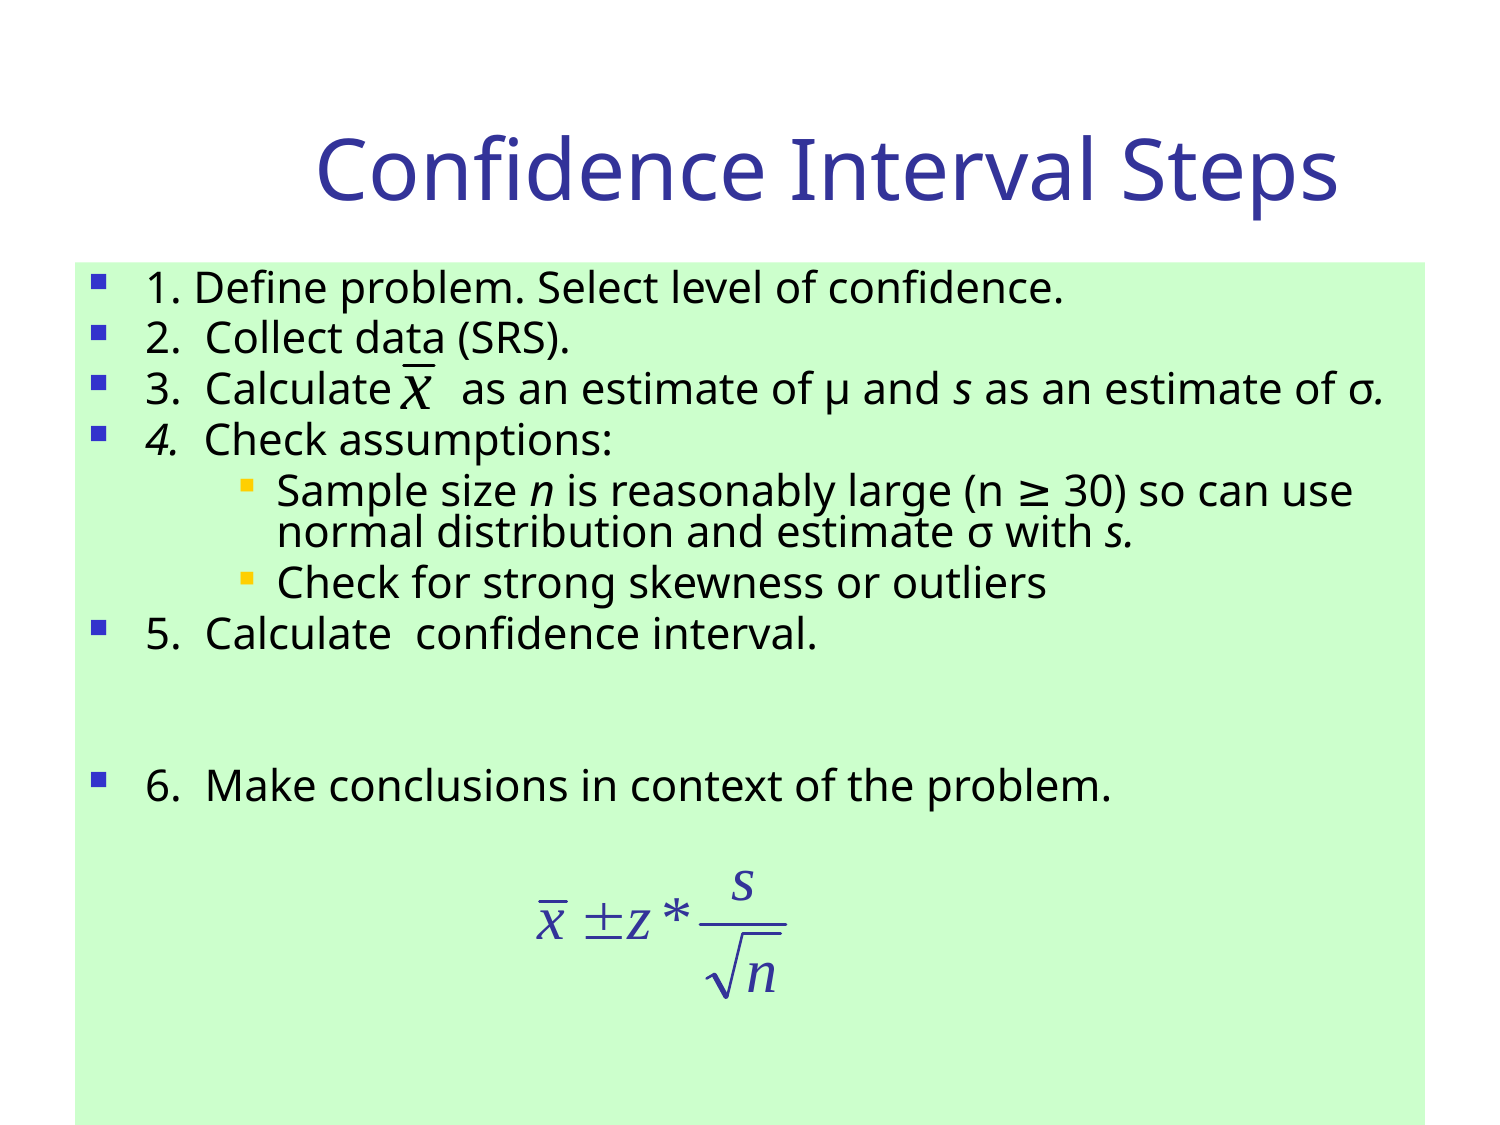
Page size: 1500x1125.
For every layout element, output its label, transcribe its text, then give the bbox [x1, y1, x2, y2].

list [524, 841, 801, 1013]
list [387, 349, 452, 428]
title Confidence Interval Steps [188, 37, 1468, 226]
list 1. Define problem. Select level of confidence. 2. Collect data (SRS). 3. Calculate as an estimate of µ and s as an estimate of σ. 4. Check assumptions: Sample size n is reasonably large (n ≥ 30) so can use normal distribution and estimate σ with s. Check for strong skewness or outliers 5. Calculate confidence interval. 6. Make conclusions in context of the problem. [74, 262, 1426, 1125]
